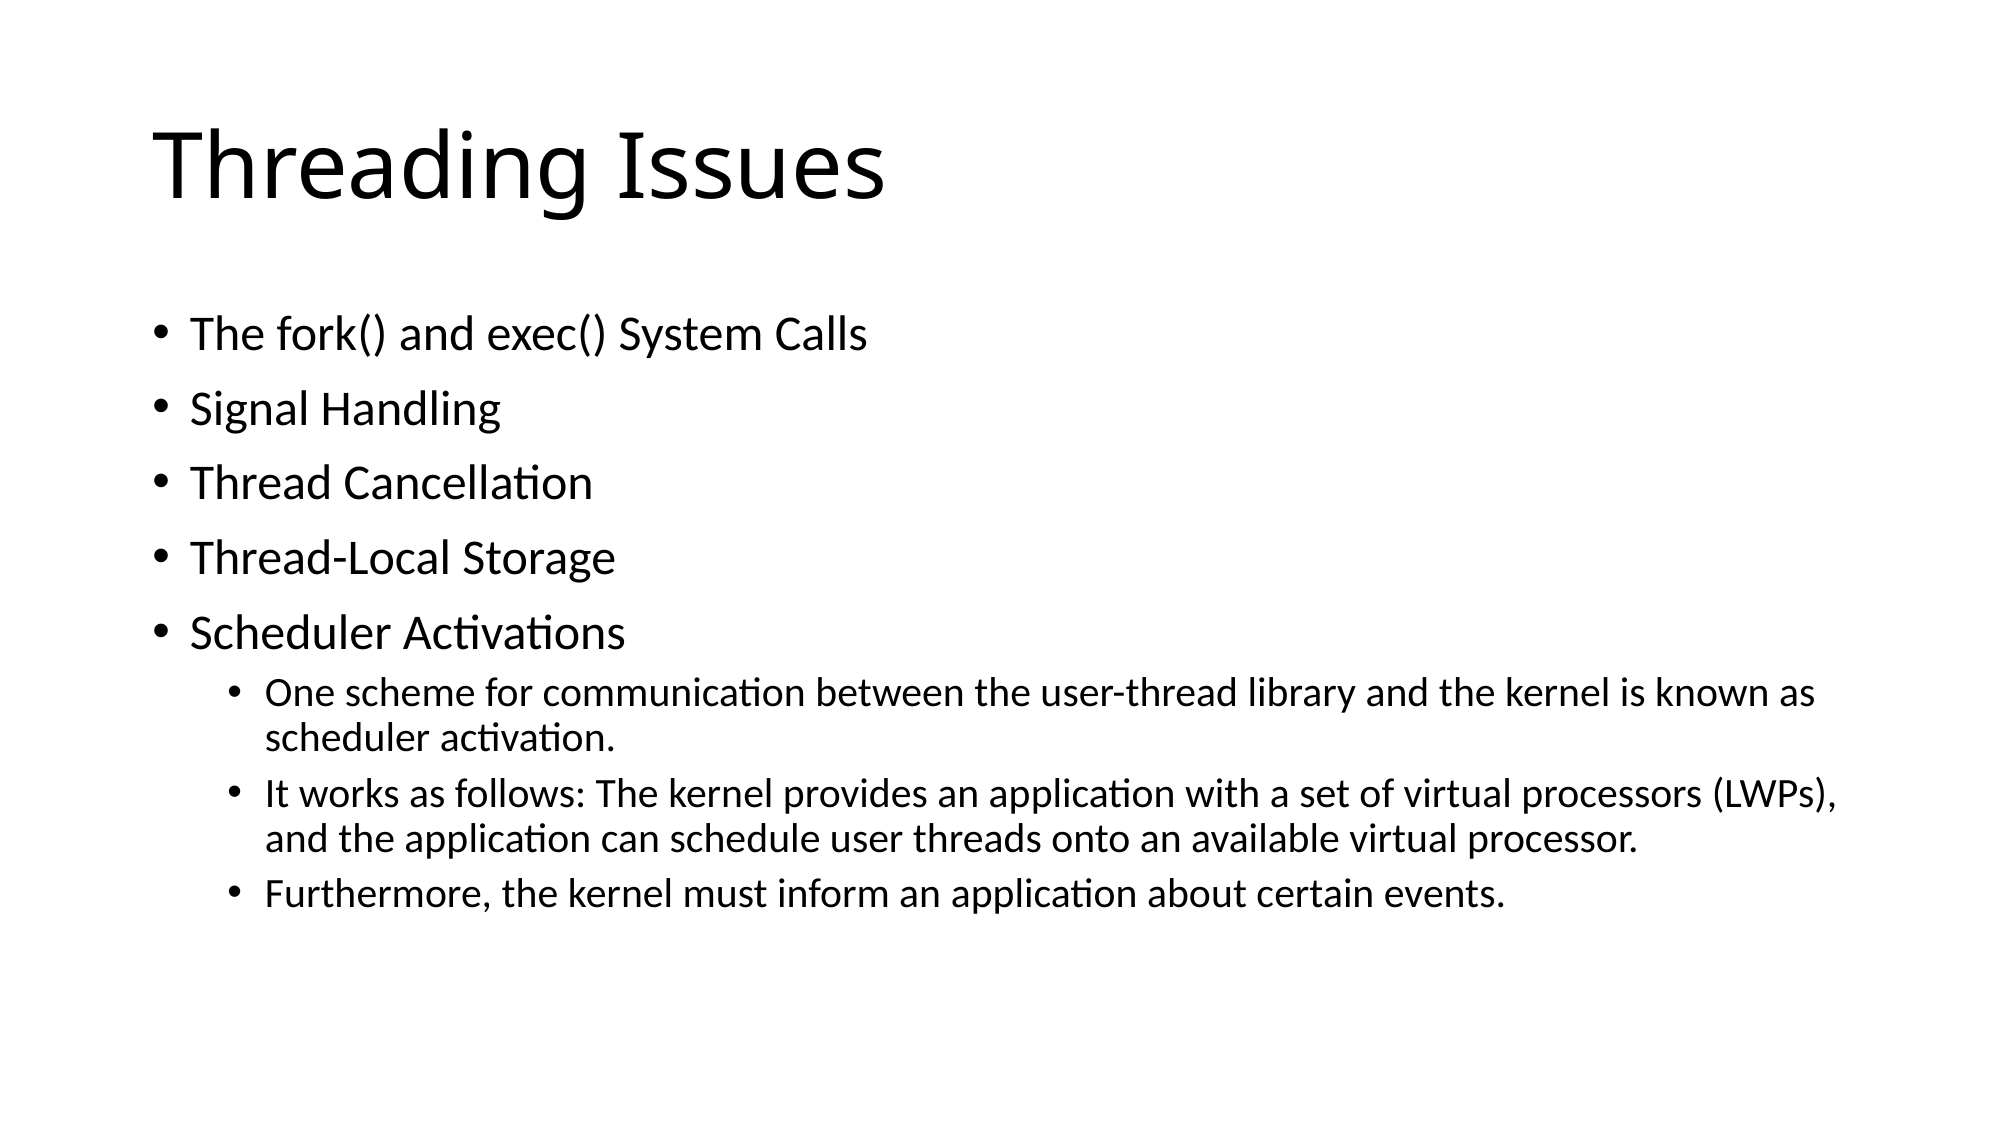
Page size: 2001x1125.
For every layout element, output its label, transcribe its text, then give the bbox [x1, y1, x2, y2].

list The fork() and exec() System Calls Signal Handling Thread Cancellation Thread-Local Storage Scheduler Activations One scheme for communication between the user-thread library and the kernel is known as scheduler activation. It works as follows: The kernel provides an application with a set of virtual processors (LWPs), and the application can schedule user threads onto an available virtual processor. Furthermore, the kernel must inform an application about certain events. [137, 299, 1863, 1014]
title Threading Issues [137, 59, 1863, 278]
